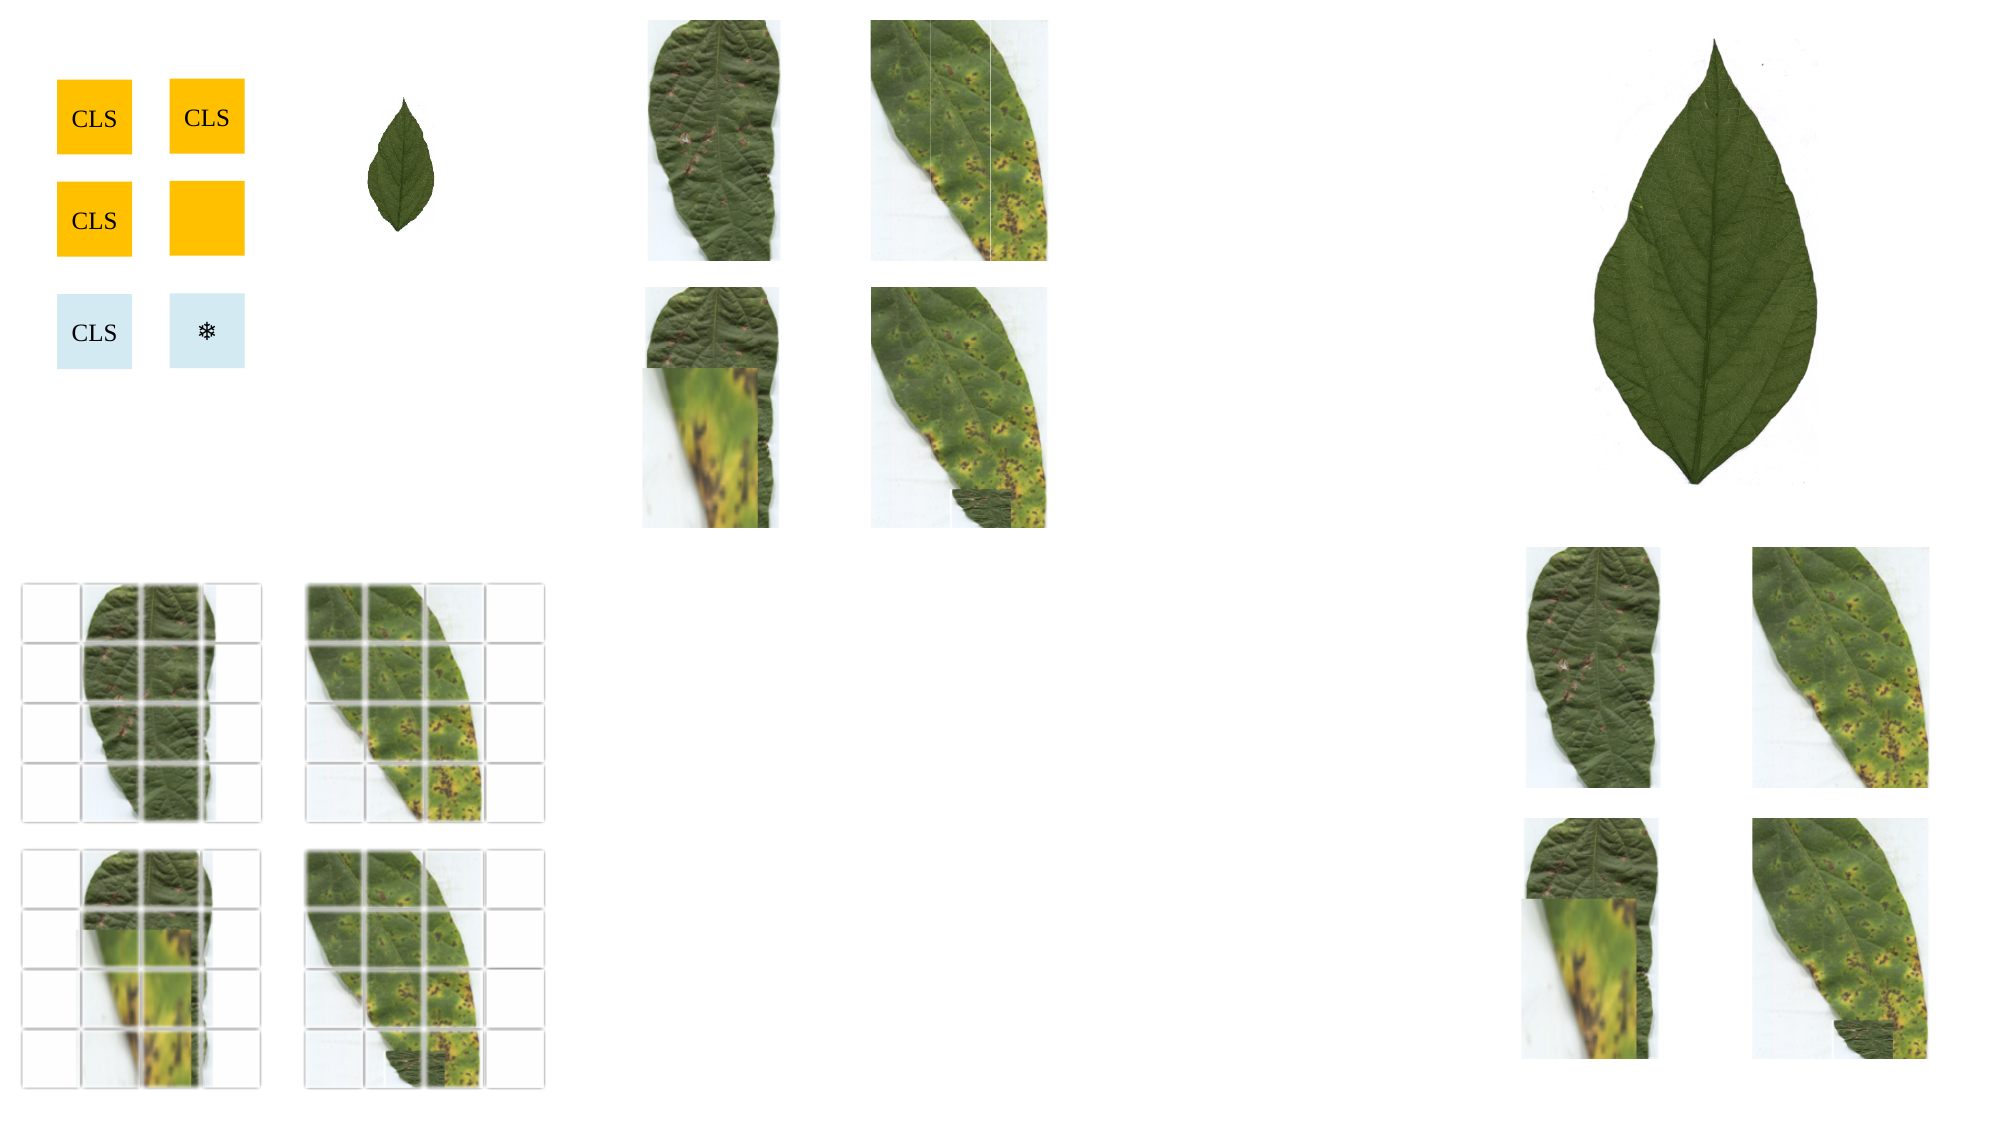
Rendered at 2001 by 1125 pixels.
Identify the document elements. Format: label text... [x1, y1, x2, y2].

text_box ❄️ [169, 292, 246, 369]
picture [1752, 817, 1993, 1059]
picture [1466, 817, 1707, 1059]
picture [303, 848, 545, 1090]
picture [333, 96, 469, 232]
picture [870, 20, 1111, 261]
picture [1752, 547, 1993, 788]
text_box CLS [56, 79, 133, 156]
picture [871, 287, 1111, 528]
text_box CLS [56, 181, 133, 258]
text_box CLS [169, 78, 246, 155]
text_box CLS [56, 293, 133, 370]
picture [1466, 547, 1707, 788]
text_box 🔥 [169, 180, 246, 257]
picture [1481, 36, 1932, 487]
picture [587, 20, 827, 261]
picture [587, 287, 827, 528]
picture [21, 583, 262, 824]
picture [305, 583, 545, 824]
picture [21, 848, 261, 1089]
